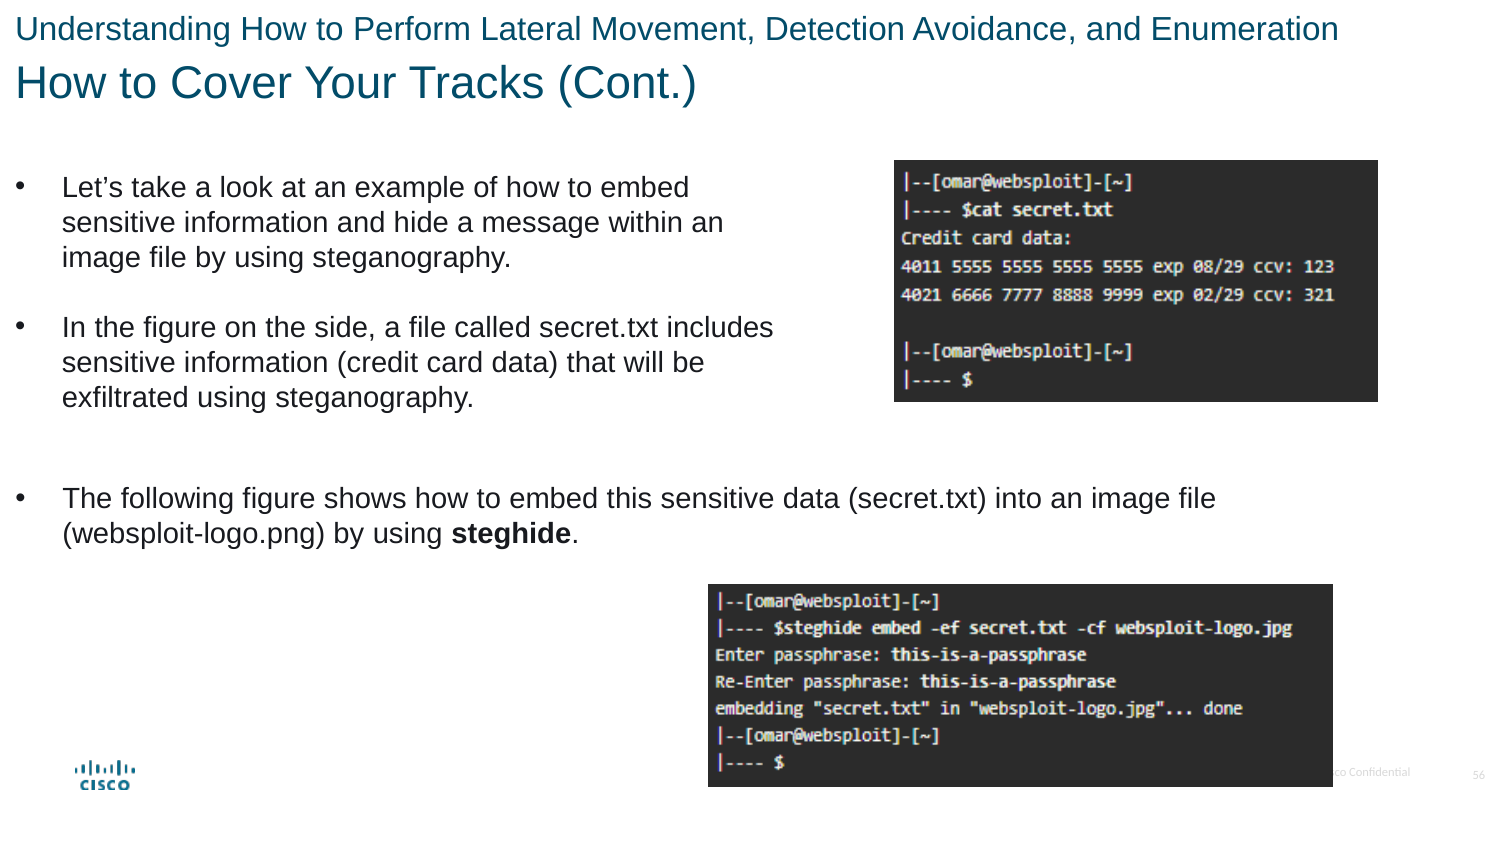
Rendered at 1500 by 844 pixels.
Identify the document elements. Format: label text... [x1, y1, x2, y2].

text_box The following figure shows how to embed this sensitive data (secret.txt) into an image file (websploit-logo.png) by using steghide. [0, 471, 1372, 557]
slide_number 56 [1425, 759, 1500, 797]
picture [75, 759, 135, 790]
text_box Let’s take a look at an example of how to embed sensitive information and hide a message within an image file by using steganography. In the figure on the side, a file called secret.txt includes sensitive information (credit card data) that will be exfiltrated using steganography. [0, 160, 825, 421]
picture [894, 160, 1378, 402]
list How to Cover Your Tracks (Cont.) [0, 45, 1500, 109]
picture [708, 584, 1333, 787]
list Understanding How to Perform Lateral Movement, Detection Avoidance, and Enumeration [0, 0, 1500, 45]
